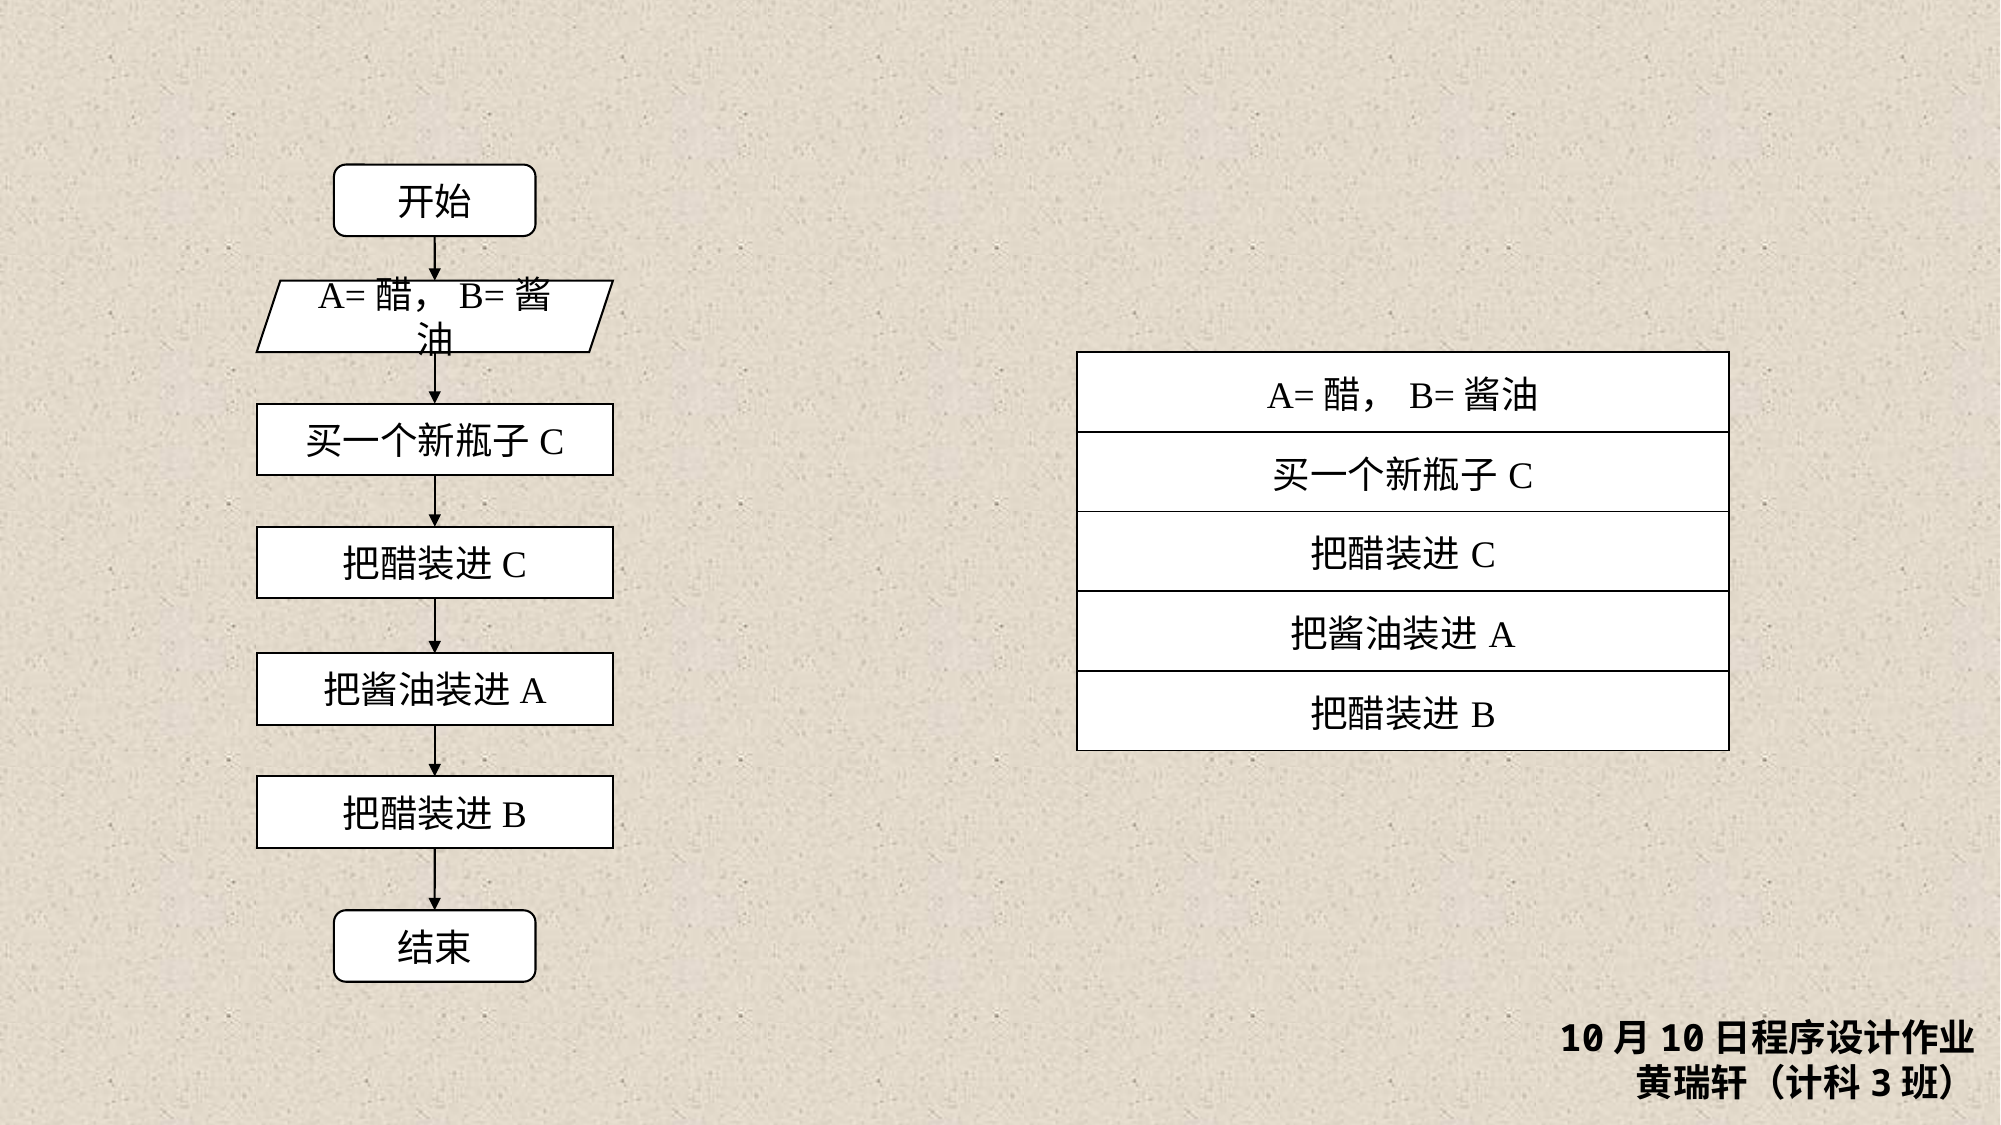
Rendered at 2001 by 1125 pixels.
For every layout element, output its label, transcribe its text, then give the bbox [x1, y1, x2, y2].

text_box 把酱油装进A [256, 652, 614, 726]
text_box 把醋装进B [256, 775, 614, 849]
table_cell 把酱油装进A [1078, 592, 1728, 670]
table_cell 买一个新瓶子C [1078, 433, 1728, 511]
table_cell 把醋装进B [1078, 672, 1728, 750]
text_box 10月10日程序设计作业 黄瑞轩（计科3班） [1544, 1006, 1991, 1112]
text_box 结束 [332, 909, 537, 983]
table_cell 把醋装进C [1078, 512, 1728, 590]
table_header A=醋，B=酱油 [1078, 353, 1728, 431]
text_box 把醋装进C [256, 526, 614, 599]
text_box A=醋，B=酱油 [255, 279, 615, 354]
picture [0, 0, 2001, 1125]
text_box 开始 [332, 163, 537, 238]
text_box 买一个新瓶子C [256, 403, 614, 476]
